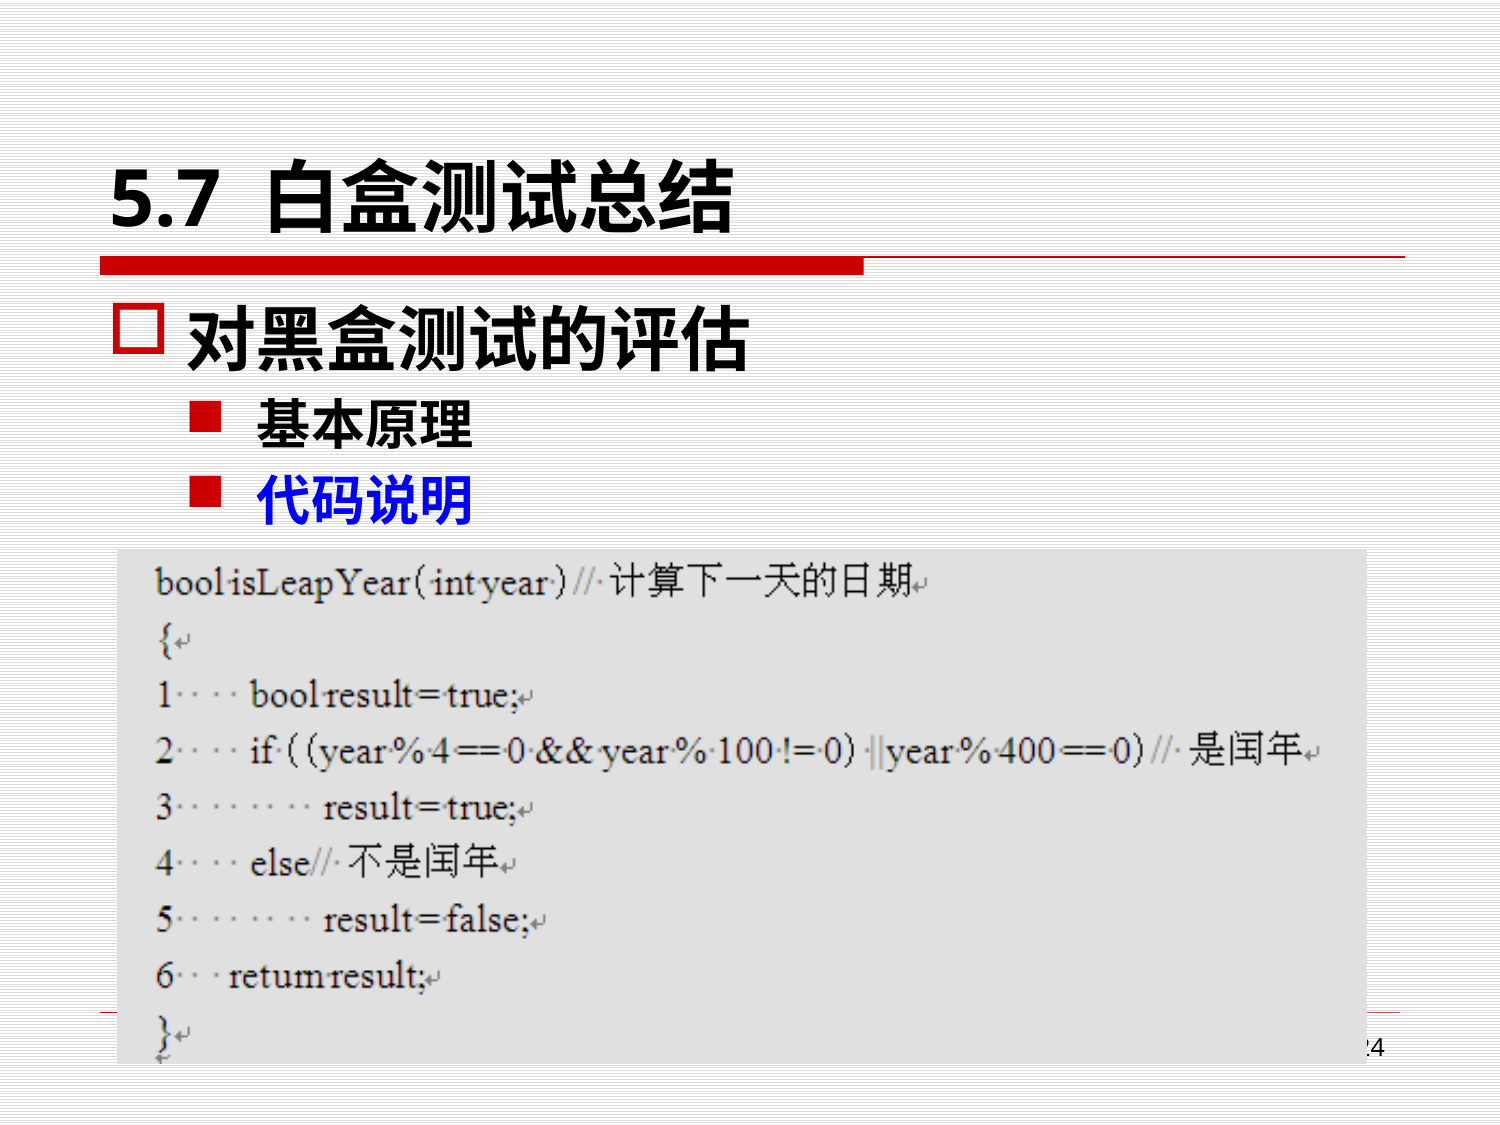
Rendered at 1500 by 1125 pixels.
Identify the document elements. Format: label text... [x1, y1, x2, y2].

slide_number 24 [1074, 1024, 1401, 1103]
list 对黑盒测试的评估 基本原理 代码说明 开始测试 测试分析 [92, 287, 1406, 988]
title 5.7 白盒测试总结 [94, 50, 1407, 250]
picture [116, 550, 1367, 1064]
